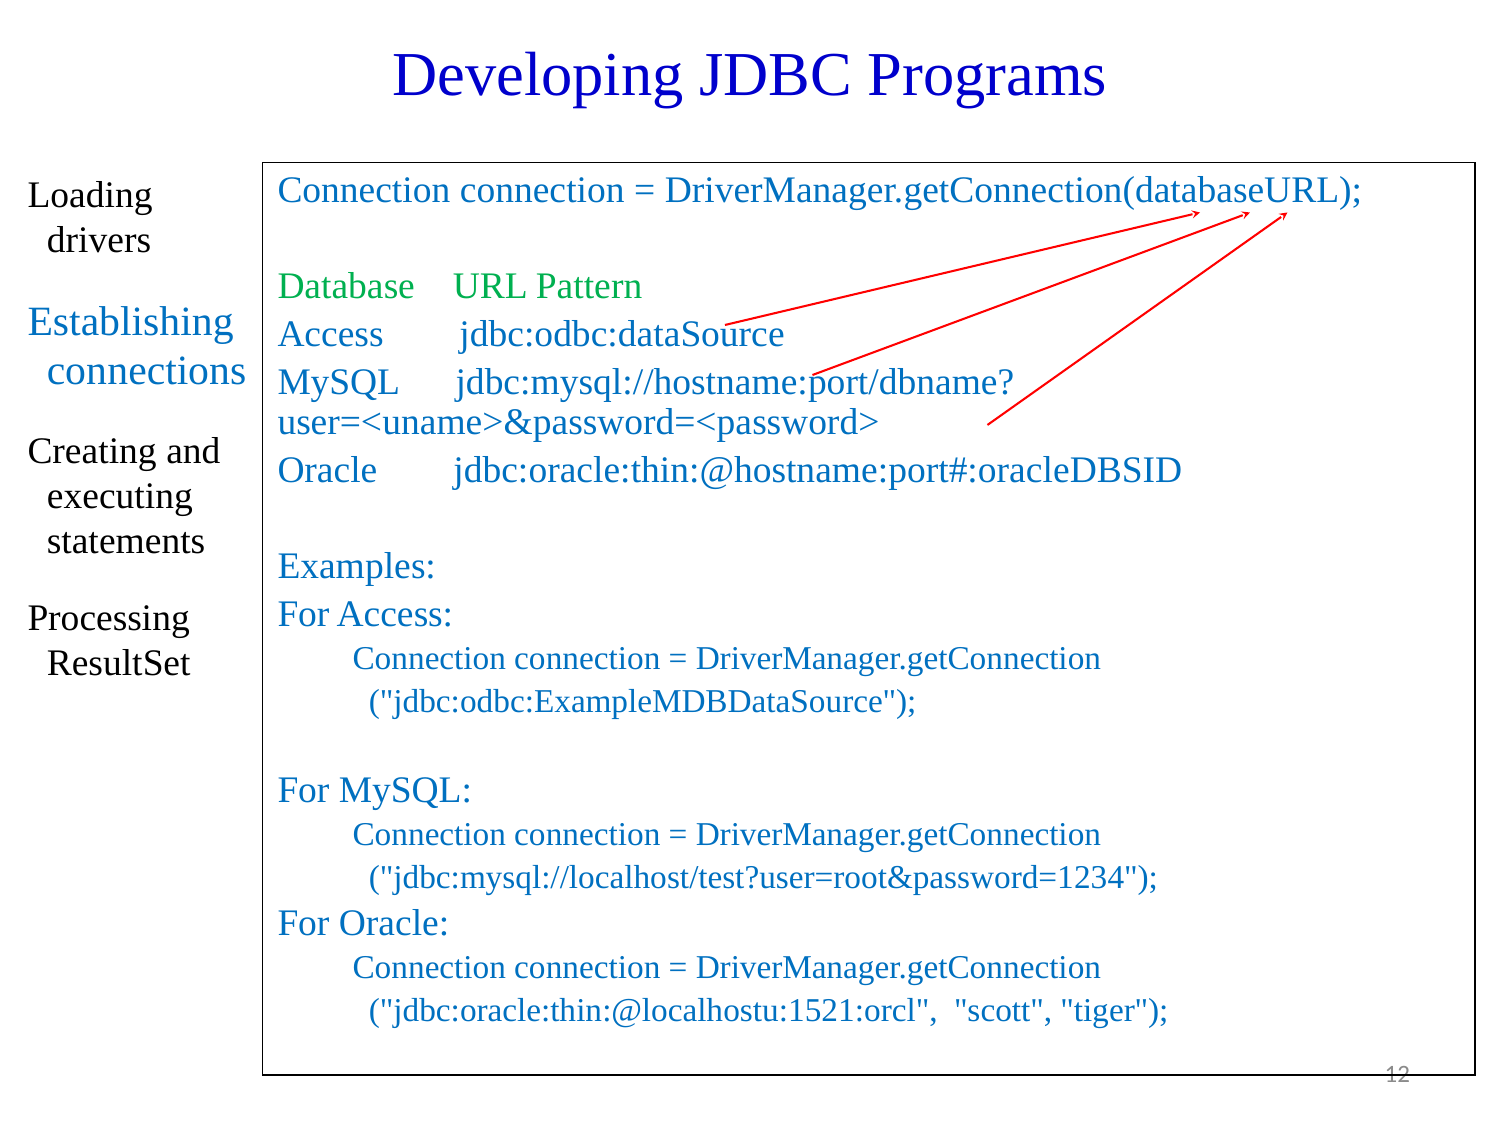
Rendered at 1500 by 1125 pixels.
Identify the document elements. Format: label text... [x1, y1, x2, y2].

title Developing JDBC Programs [112, 24, 1388, 116]
text_box [1240, 211, 1250, 220]
text_box [1191, 210, 1201, 219]
slide_number 12 [1074, 1075, 1425, 1103]
text_box Connection connection = DriverManager.getConnection(databaseURL); Database URL Pattern Access jdbc:odbc:dataSource MySQL jdbc:mysql://hostname:port/dbname?user=<uname>&password=<password> Oracle jdbc:oracle:thin:@hostname:port#:oracleDBSID Examples: For Access: Connection connection = DriverManager.getConnection ("jdbc:odbc:ExampleMDBDataSource"); For MySQL: Connection connection = DriverManager.getConnection ("jdbc:mysql://localhost/test?user=root&password=1234"); For Oracle: Connection connection = DriverManager.getConnection ("jdbc:oracle:thin:@localhostu:1521:orcl", "scott", "tiger"); [262, 162, 1475, 1075]
list Loading drivers Establishing connections Creating and executing statements Processing ResultSet [12, 162, 262, 750]
text_box [987, 212, 1288, 426]
